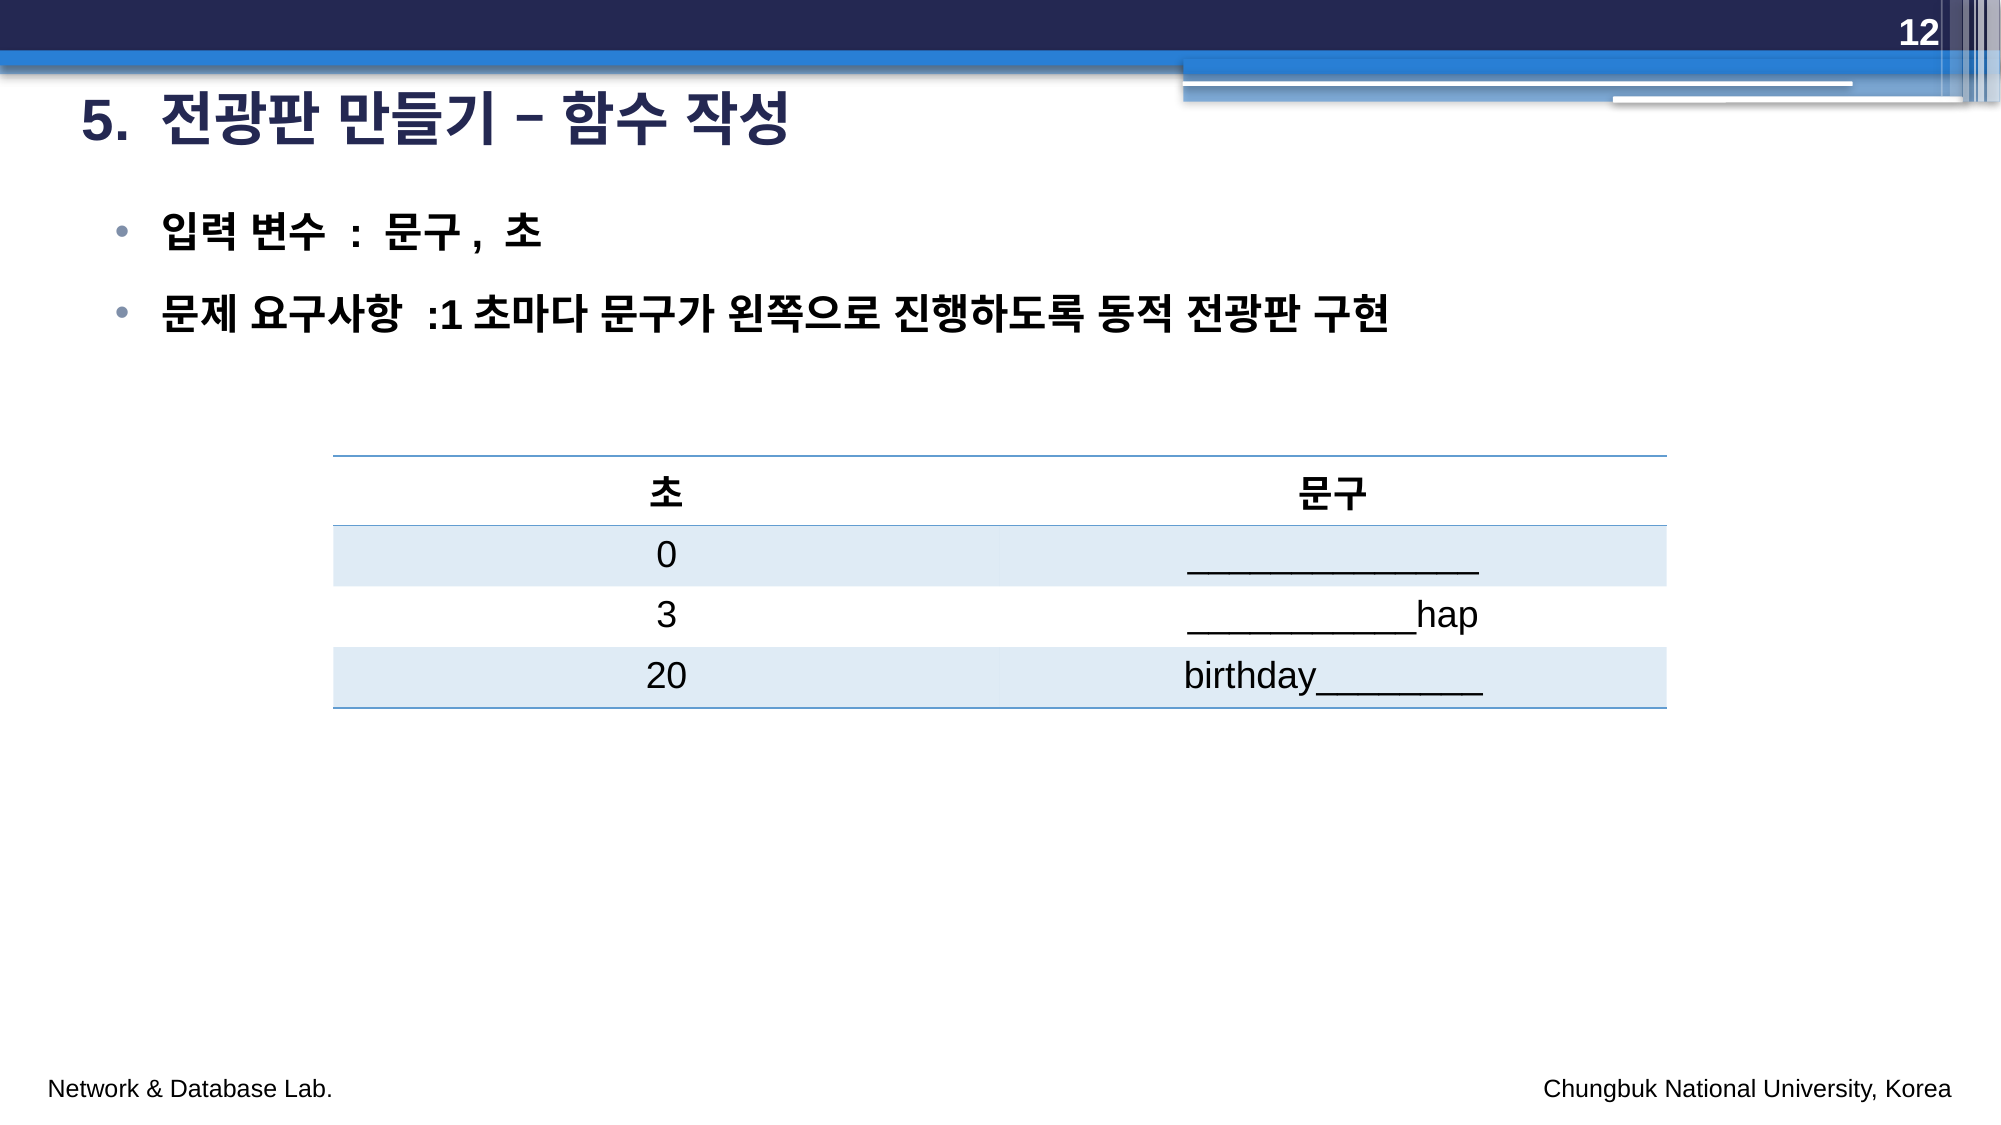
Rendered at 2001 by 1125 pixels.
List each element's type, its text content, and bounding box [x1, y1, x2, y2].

table_header 문구 [1000, 457, 1667, 525]
title 5. 전광판 만들기 – 함수 작성 [66, 73, 1924, 161]
table_cell 20 [333, 647, 1000, 707]
table_header 초 [333, 457, 1000, 525]
table_cell ___________hap [1000, 586, 1667, 647]
table_cell 0 [333, 526, 1000, 586]
table_cell birthday________ [1000, 647, 1667, 707]
table_cell 3 [333, 586, 1000, 647]
slide_number 12 [1788, 0, 1955, 61]
table_cell ______________ [1000, 526, 1667, 586]
list 입력 변수 : 문구, 초 문제 요구사항 :1초마다 문구가 왼쪽으로 진행하도록 동적 전광판 구현 [99, 173, 1901, 1052]
